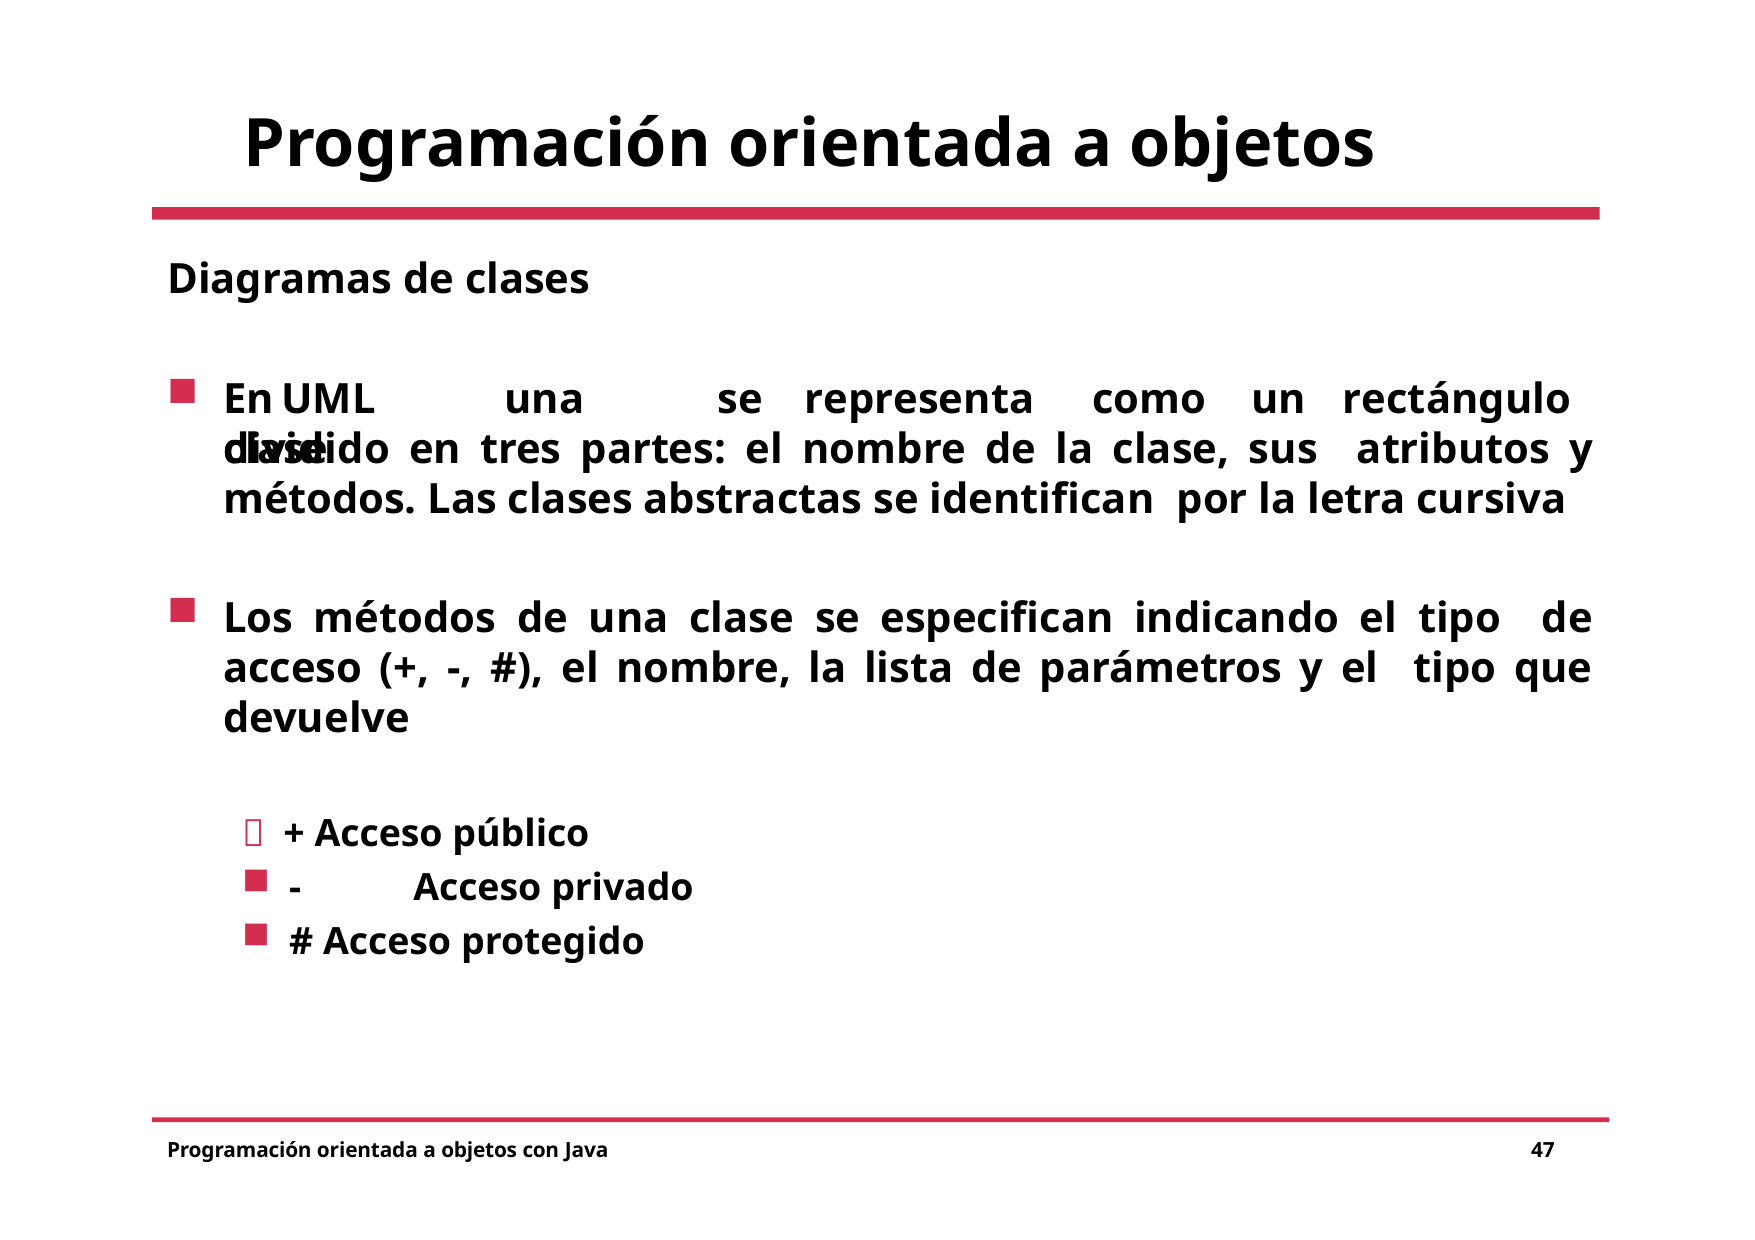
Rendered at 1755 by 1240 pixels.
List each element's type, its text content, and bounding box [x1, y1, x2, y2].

footer Programación orientada a objetos con Java [165, 1134, 675, 1240]
text_box Diagramas de clases [164, 249, 649, 302]
slide_number 47 [1524, 1134, 1583, 1240]
text_box En UML una clase [164, 369, 688, 419]
text_box dividido en tres partes: el nombre de la clase, sus atributos y métodos. Las clases abstractas se identifican por la letra cursiva Los métodos de una clase se especifican indicando el tipo de acceso (+, -, #), el nombre, la lista de parámetros y el tipo que devuelve  + Acceso público - Acceso privado # Acceso protegido [164, 419, 1595, 962]
text_box se representa como un rectángulo [715, 369, 1594, 419]
title Programación orientada a objetos [241, 97, 1520, 307]
